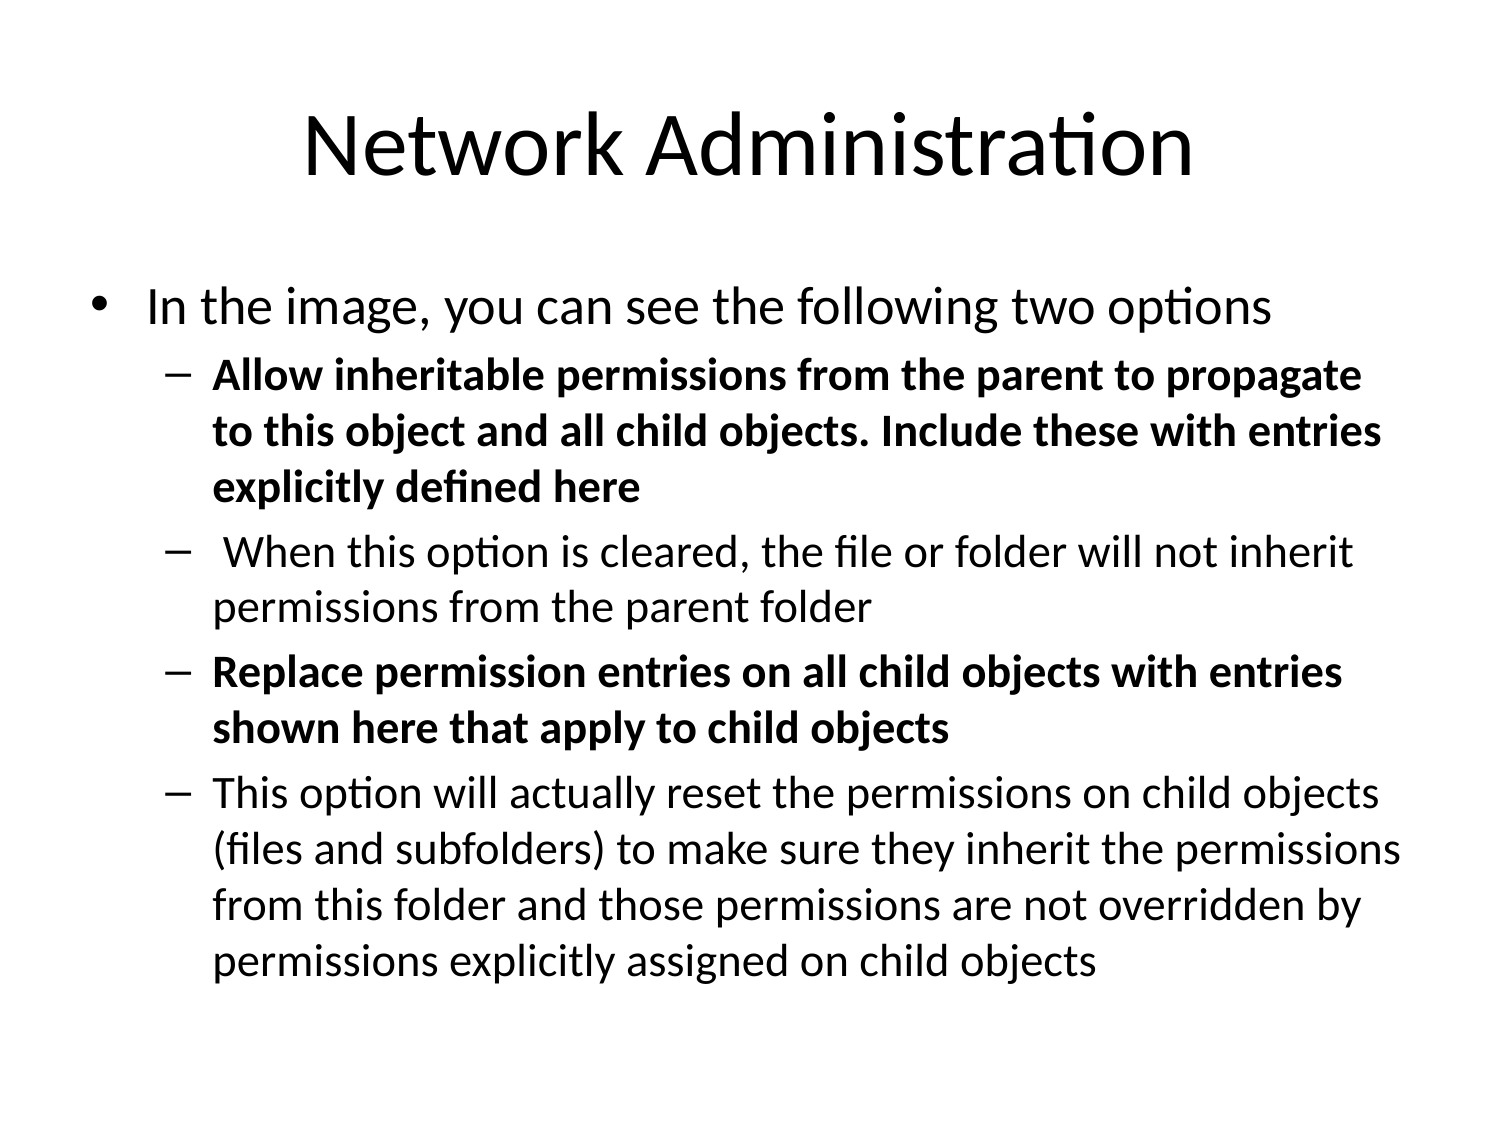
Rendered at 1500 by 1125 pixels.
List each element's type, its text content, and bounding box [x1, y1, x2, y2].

list In the image, you can see the following two options Allow inheritable permissions from the parent to propagate to this object and all child objects. Include these with entries explicitly defined here When this option is cleared, the file or folder will not inherit permissions from the parent folder Replace permission entries on all child objects with entries shown here that apply to child objects This option will actually reset the permissions on child objects (files and subfolders) to make sure they inherit the permissions from this folder and those permissions are not overridden by permissions explicitly assigned on child objects [75, 262, 1425, 1005]
title Network Administration [75, 45, 1425, 233]
